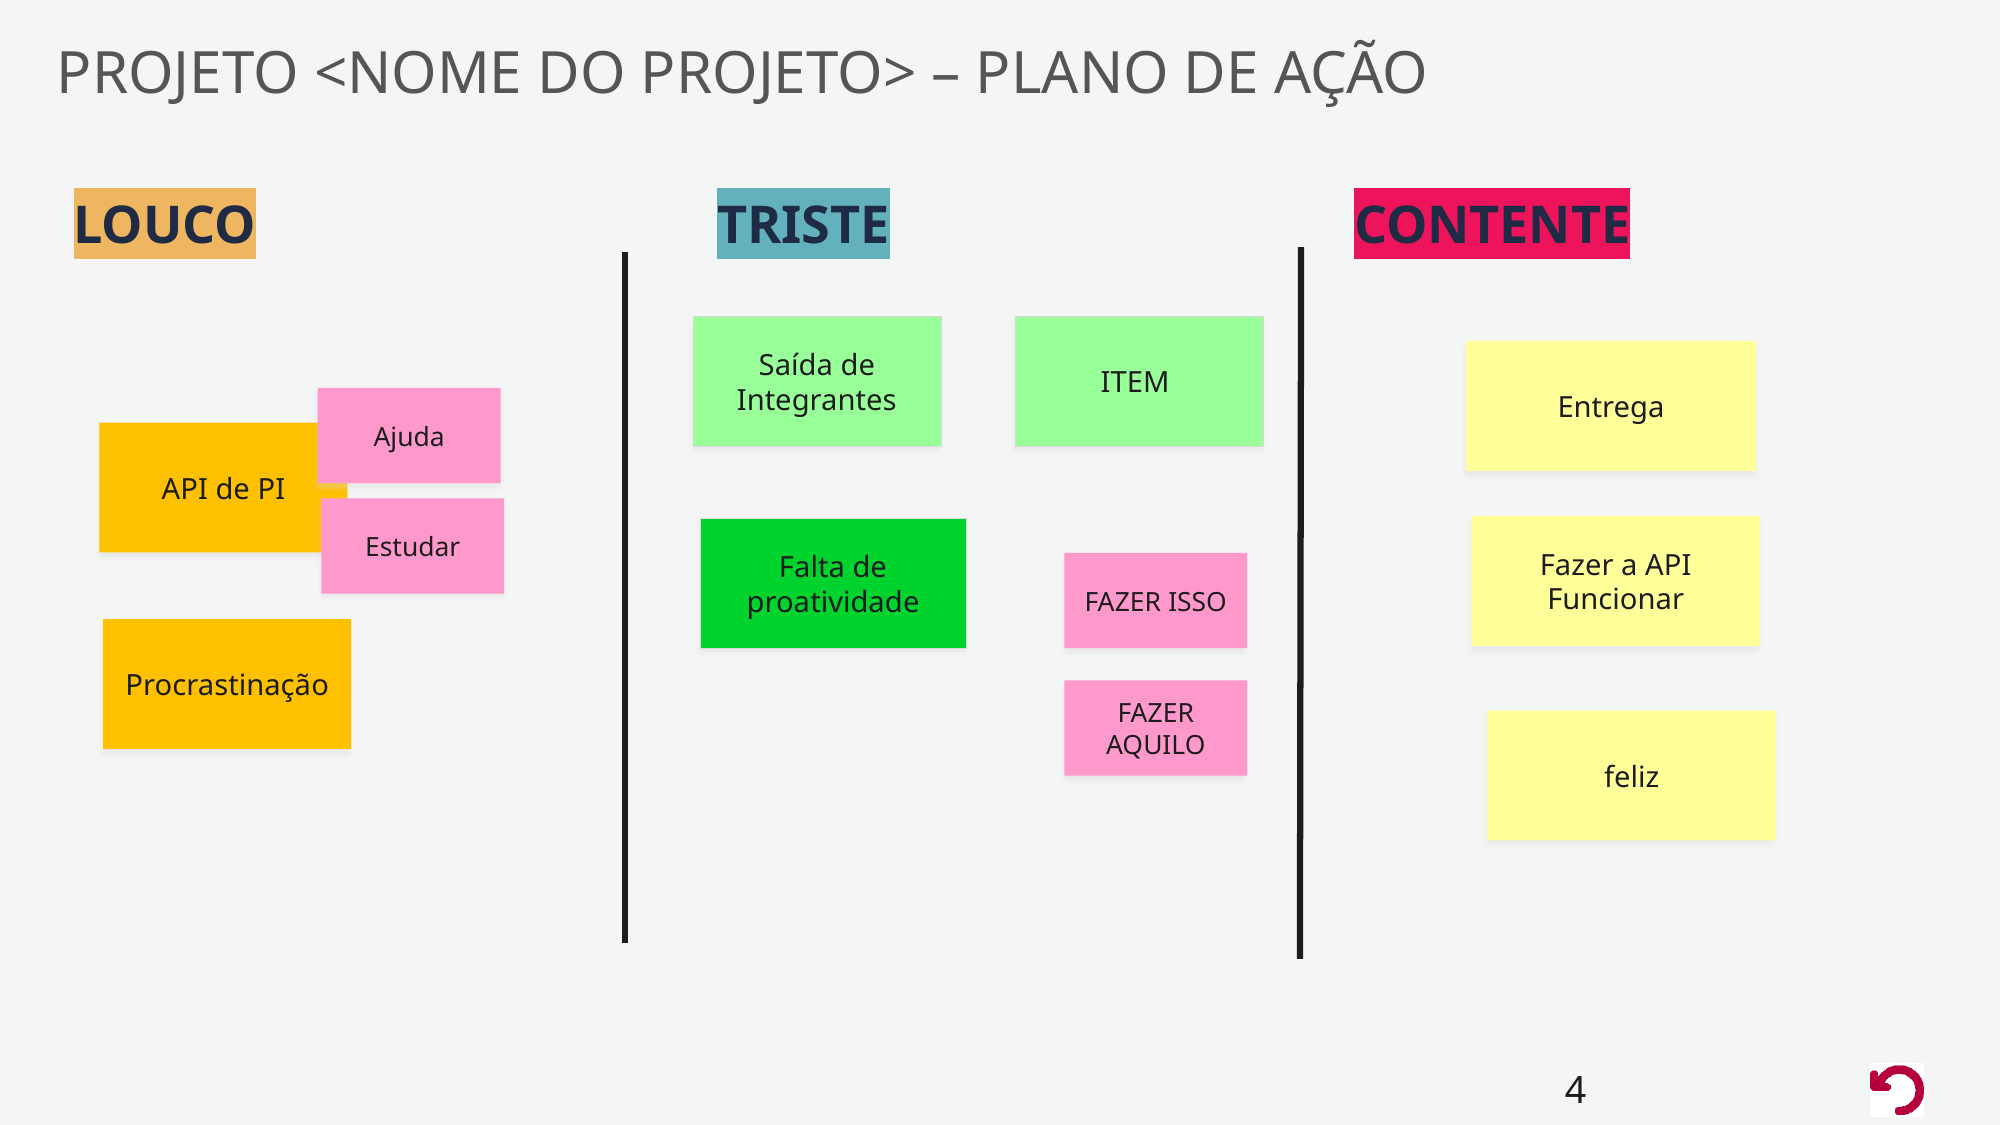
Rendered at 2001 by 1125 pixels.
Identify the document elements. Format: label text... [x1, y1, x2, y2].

list TRISTE [702, 191, 1303, 282]
text_box Estudar [320, 497, 505, 595]
text_box Ajuda [317, 387, 502, 484]
text_box Saída de Integrantes [692, 315, 942, 447]
text_box feliz [1487, 710, 1777, 842]
text_box ITEM [1014, 315, 1264, 447]
text_box Entrega [1465, 340, 1757, 472]
text_box Falta de proatividade [699, 517, 967, 649]
text_box FAZER AQUILO [1063, 679, 1248, 777]
text_box PROJETO <NOME DO PROJETO> – PLANO DE AÇÃO [42, 27, 1655, 214]
text_box API de PI [98, 422, 348, 553]
picture [1870, 1063, 1924, 1117]
list CONTENTE [1339, 191, 1944, 277]
slide_number 4 [1550, 1058, 2000, 1119]
list LOUCO [58, 191, 661, 282]
text_box Procrastinação [102, 618, 352, 750]
text_box FAZER ISSO [1063, 552, 1248, 649]
text_box Fazer a API Funcionar [1471, 515, 1761, 647]
